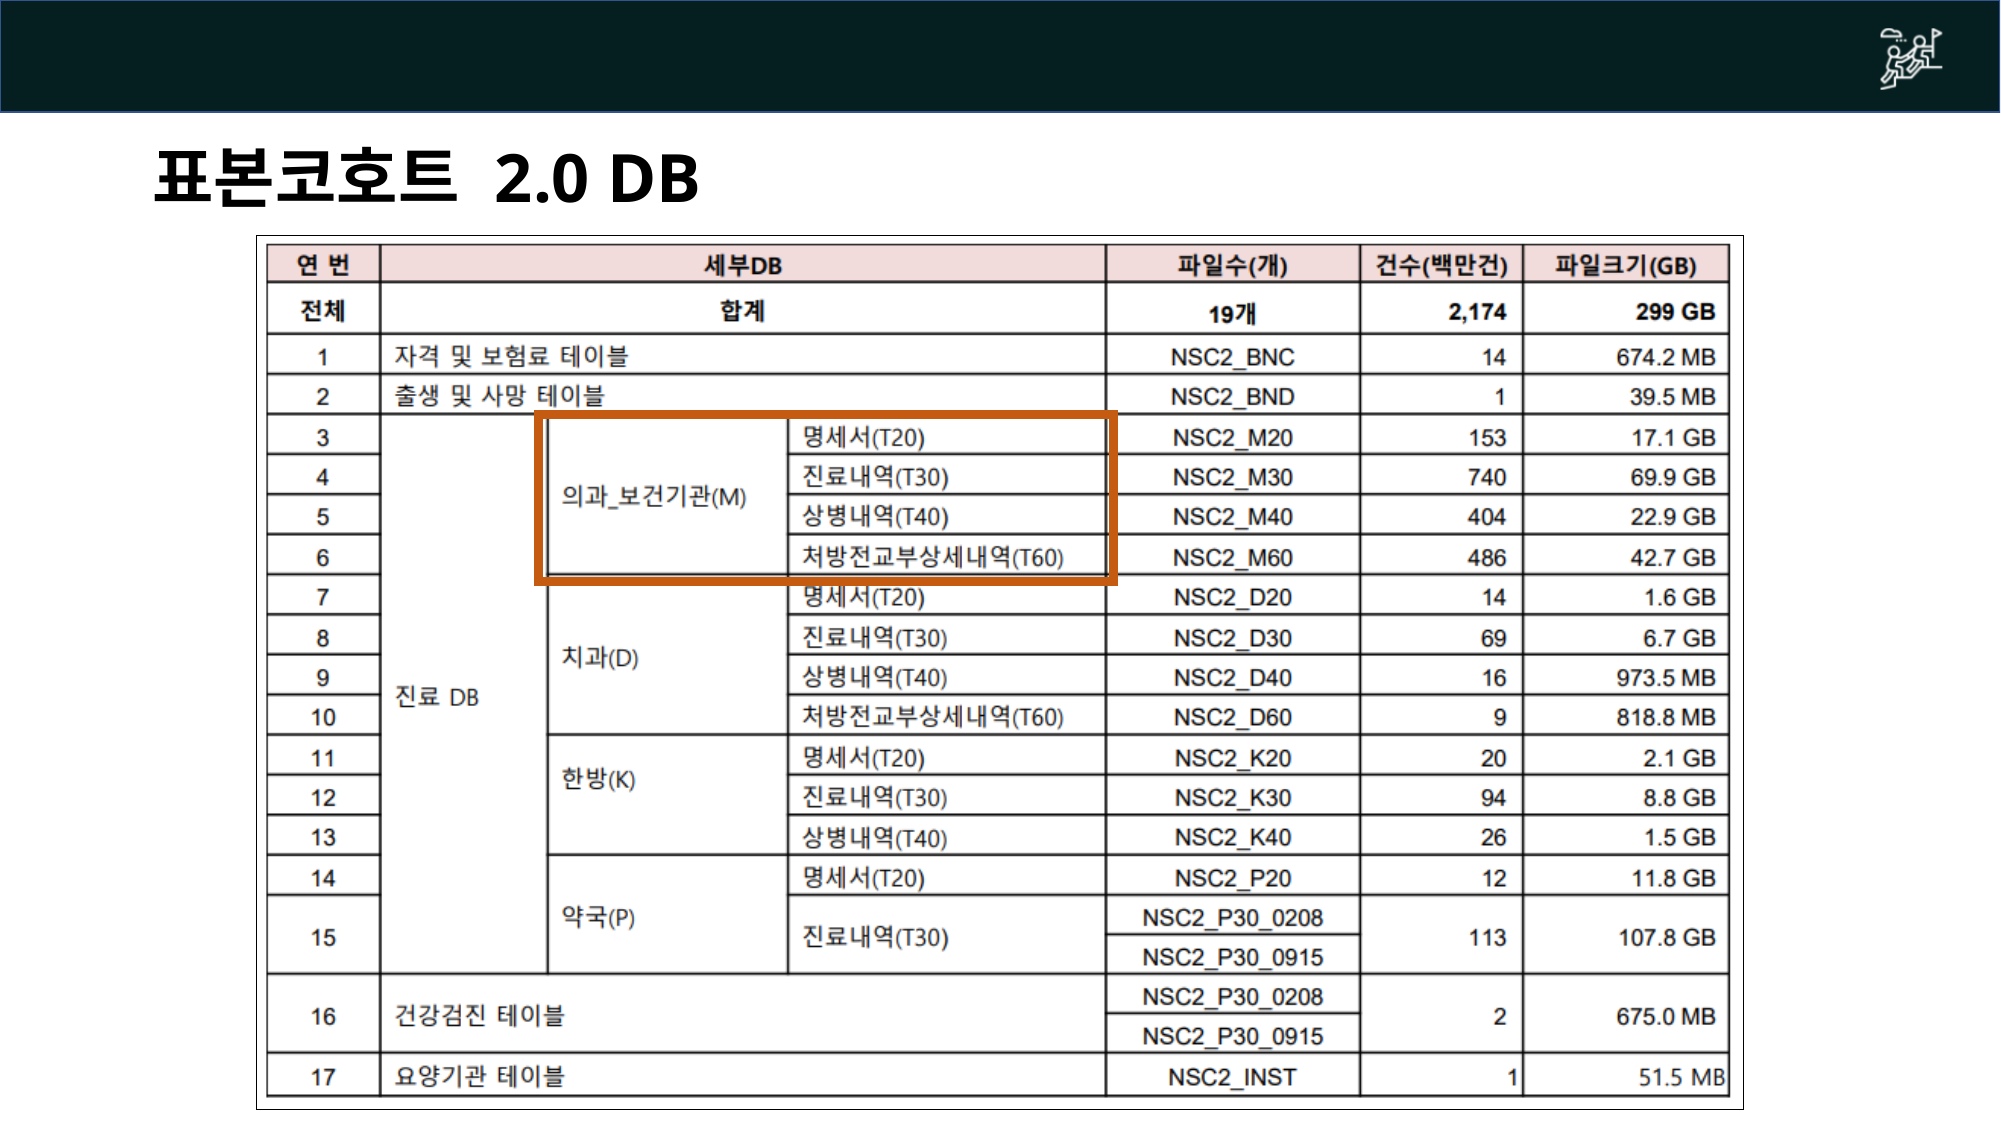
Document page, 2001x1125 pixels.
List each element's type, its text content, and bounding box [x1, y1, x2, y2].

title 표본코호트 2.0 DB [137, 135, 1863, 227]
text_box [256, 235, 1744, 1110]
picture [1862, 14, 1964, 106]
